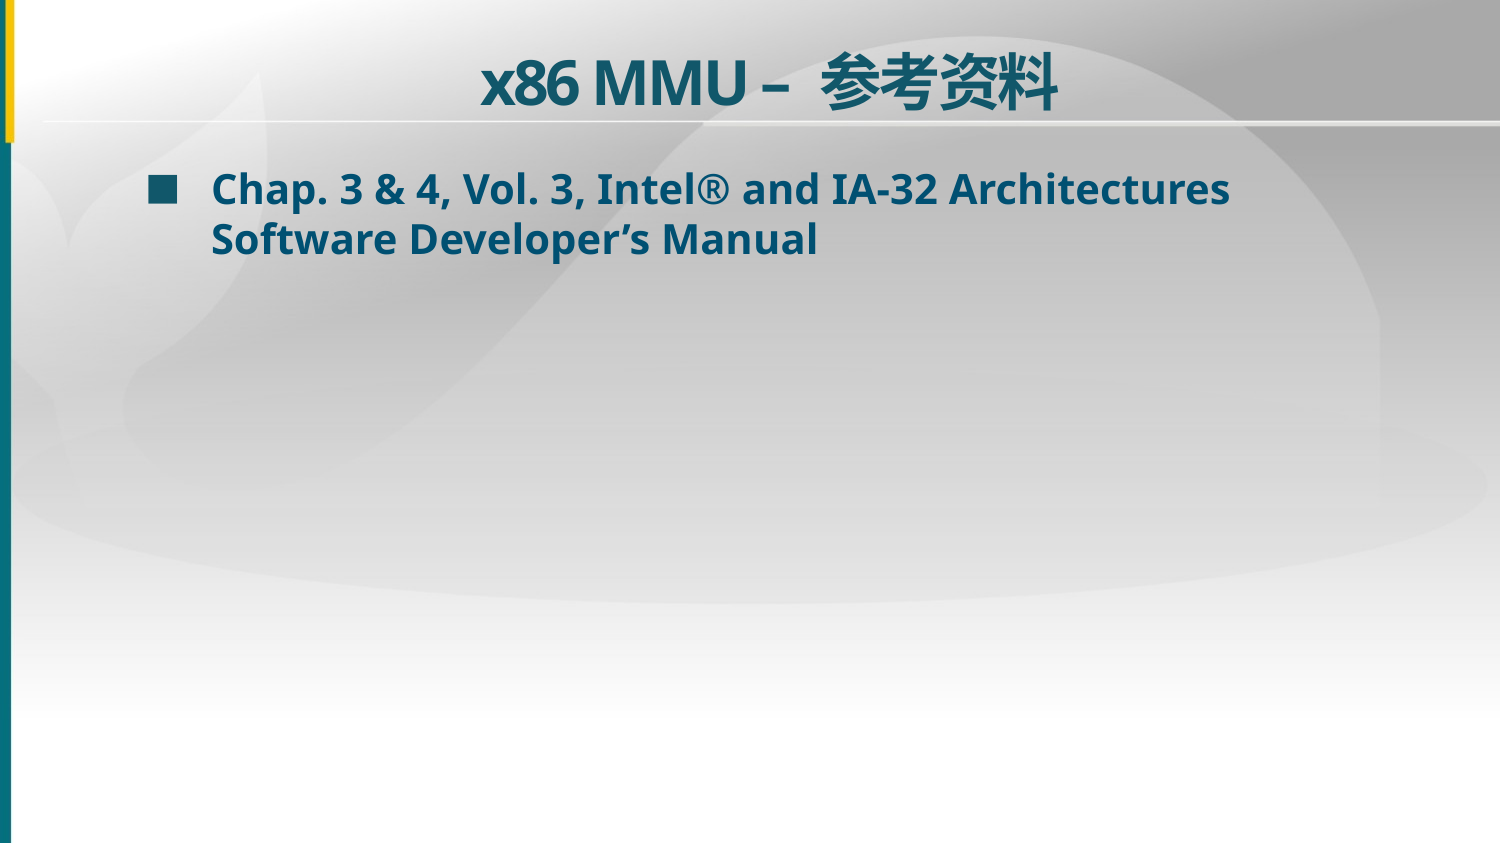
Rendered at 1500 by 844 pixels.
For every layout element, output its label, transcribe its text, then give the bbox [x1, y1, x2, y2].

text_box Chap. 3 & 4, Vol. 3, Intel® and IA-32 Architectures Software Developer’s Manual [196, 155, 1322, 271]
text_box x86 MMU – 参考资料 [40, 35, 1500, 125]
text_box ■ [130, 154, 196, 215]
picture [0, 0, 1500, 843]
